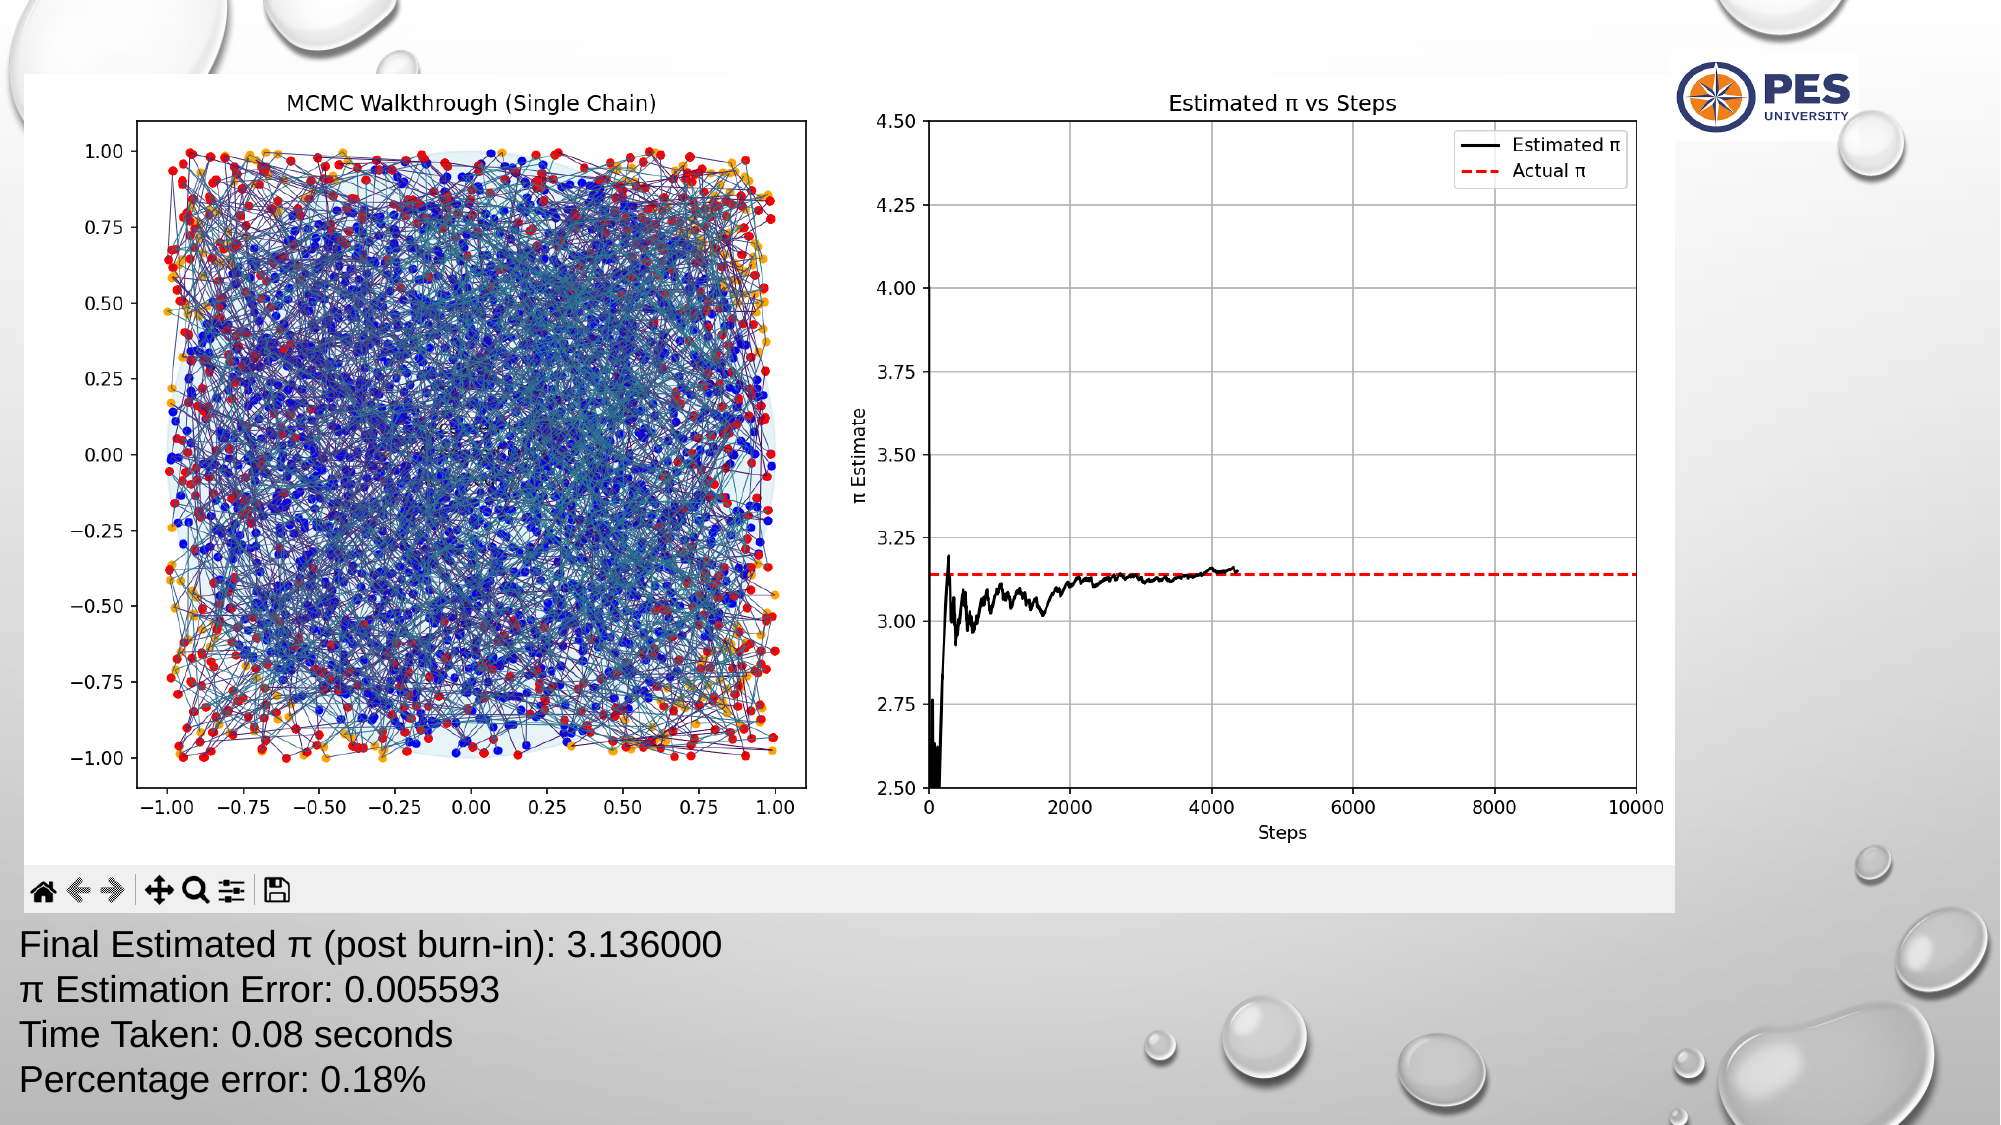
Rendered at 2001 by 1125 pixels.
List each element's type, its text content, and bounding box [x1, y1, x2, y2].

text_box Final Estimated π (post burn-in): 3.136000 π Estimation Error: 0.005593 Time Taken: 0.08 seconds Percentage error: 0.18% [4, 912, 738, 1108]
picture [0, 0, 2000, 1125]
